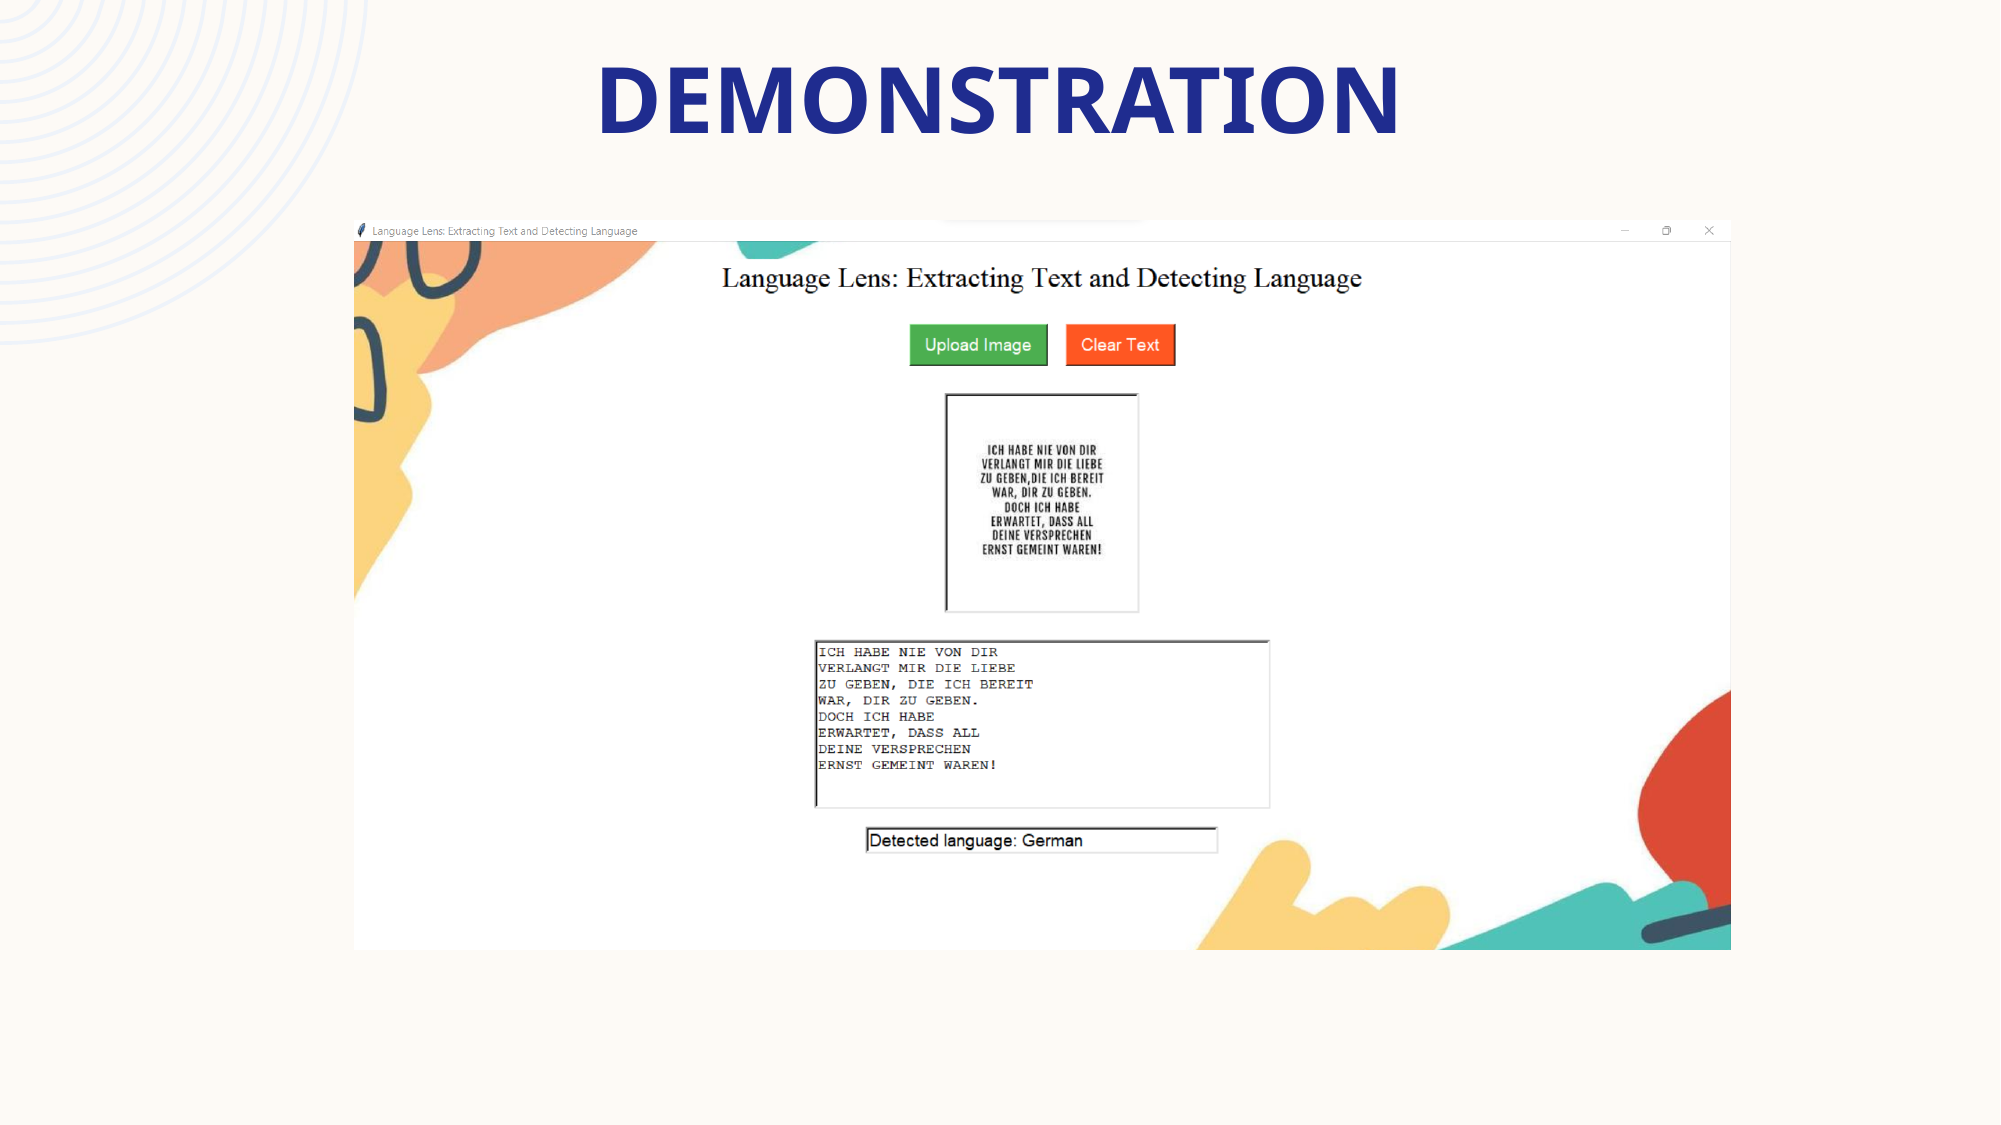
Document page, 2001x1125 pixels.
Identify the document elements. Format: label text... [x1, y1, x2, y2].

picture [354, 220, 1731, 950]
title Demonstration [124, 34, 1875, 161]
